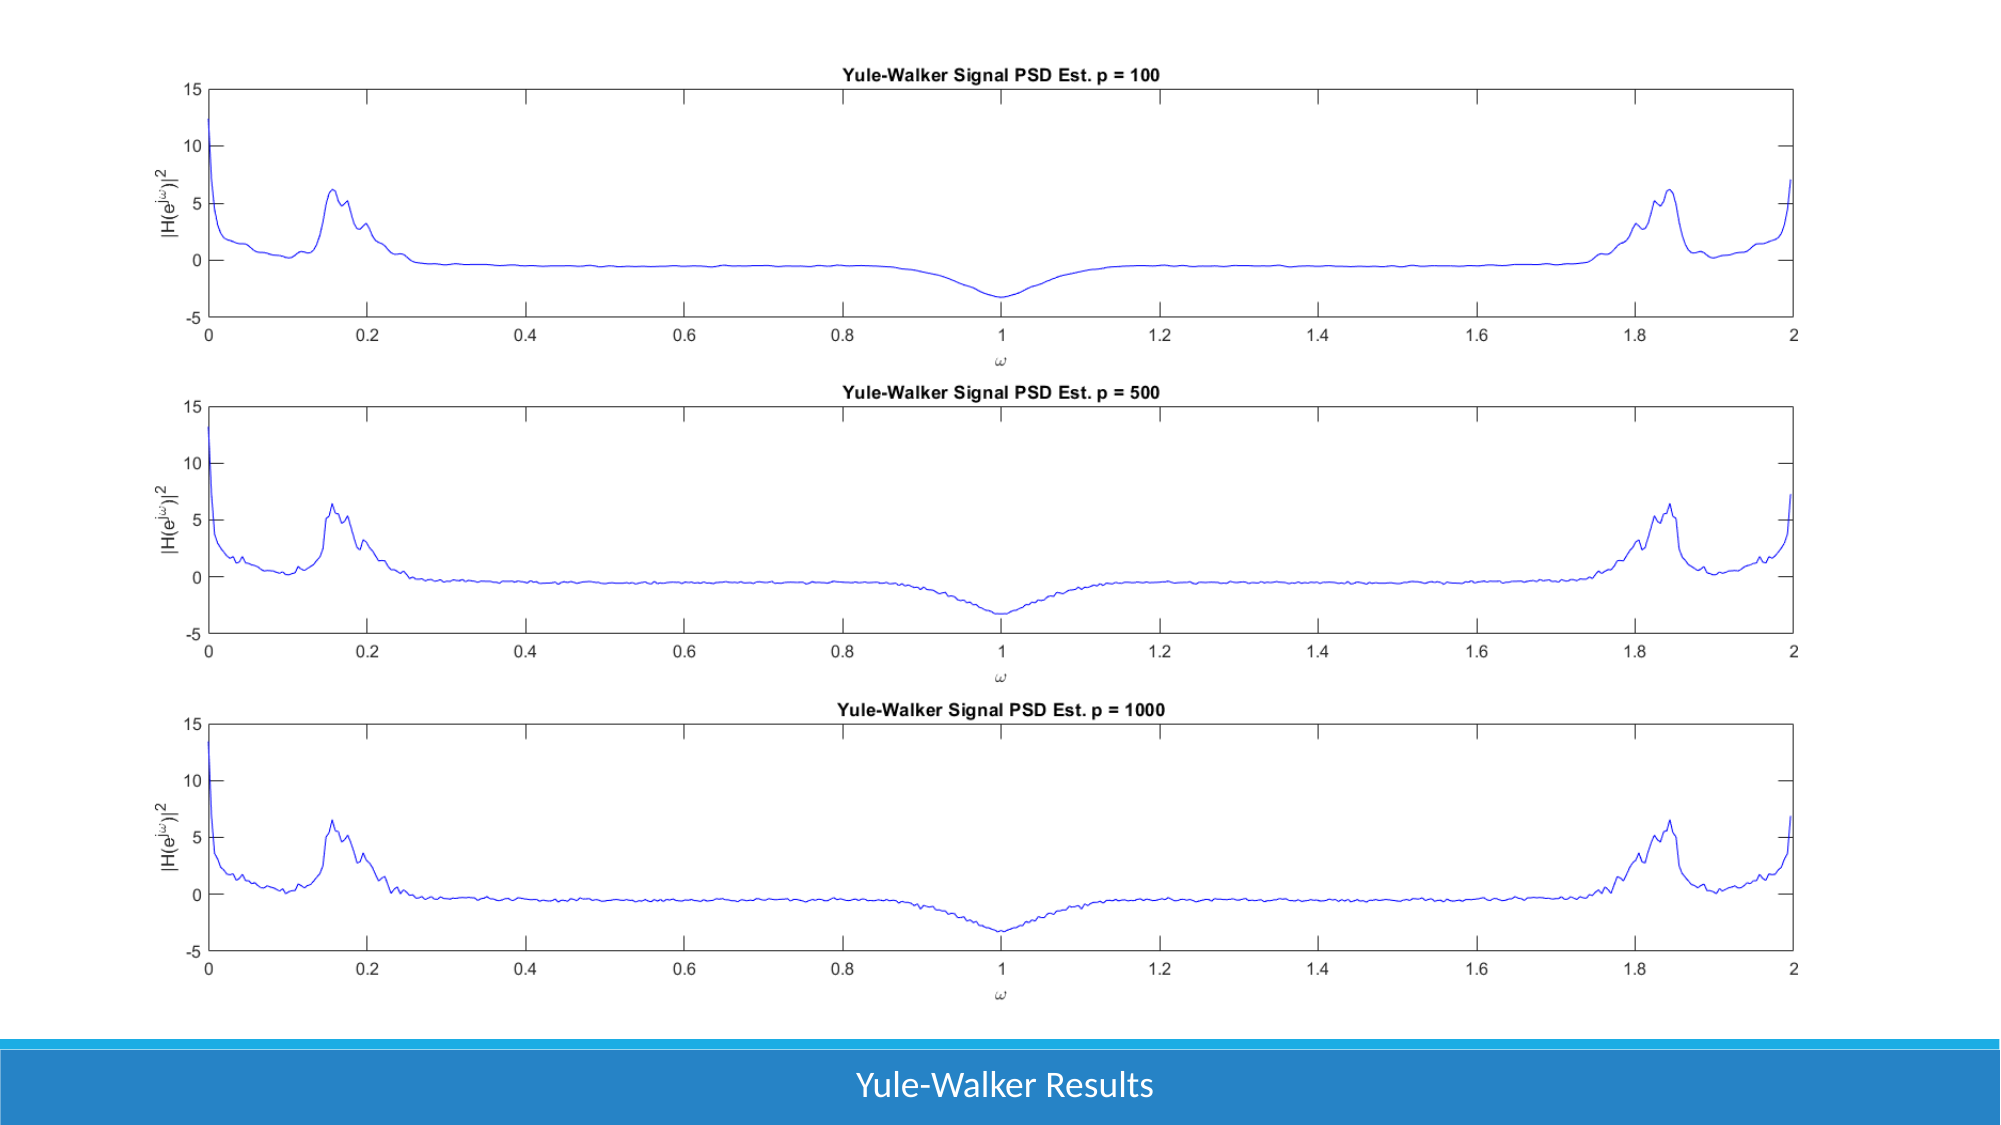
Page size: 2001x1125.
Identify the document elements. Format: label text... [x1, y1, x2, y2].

text_box Yule-Walker Results [715, 1052, 1295, 1113]
picture [122, 13, 1878, 1009]
